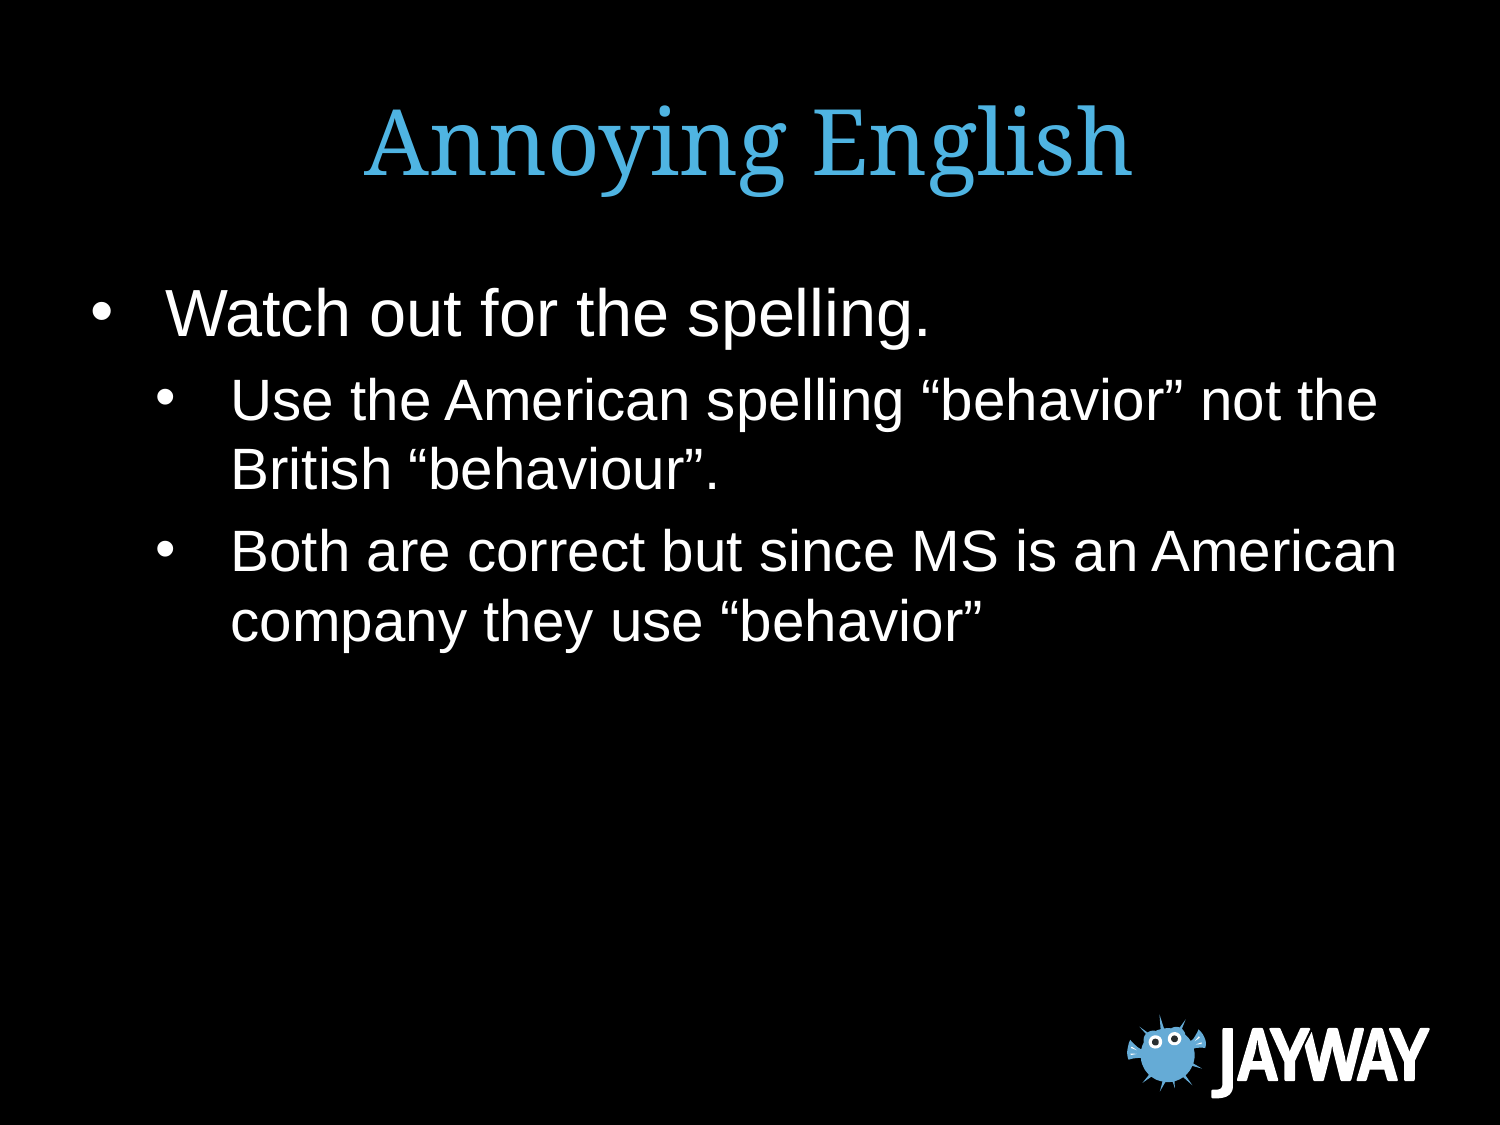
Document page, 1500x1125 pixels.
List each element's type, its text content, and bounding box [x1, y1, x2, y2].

title Annoying English [75, 45, 1425, 233]
list Watch out for the spelling. Use the American spelling “behavior” not the British “behaviour”. Both are correct but since MS is an American company they use “behavior” [75, 262, 1425, 985]
